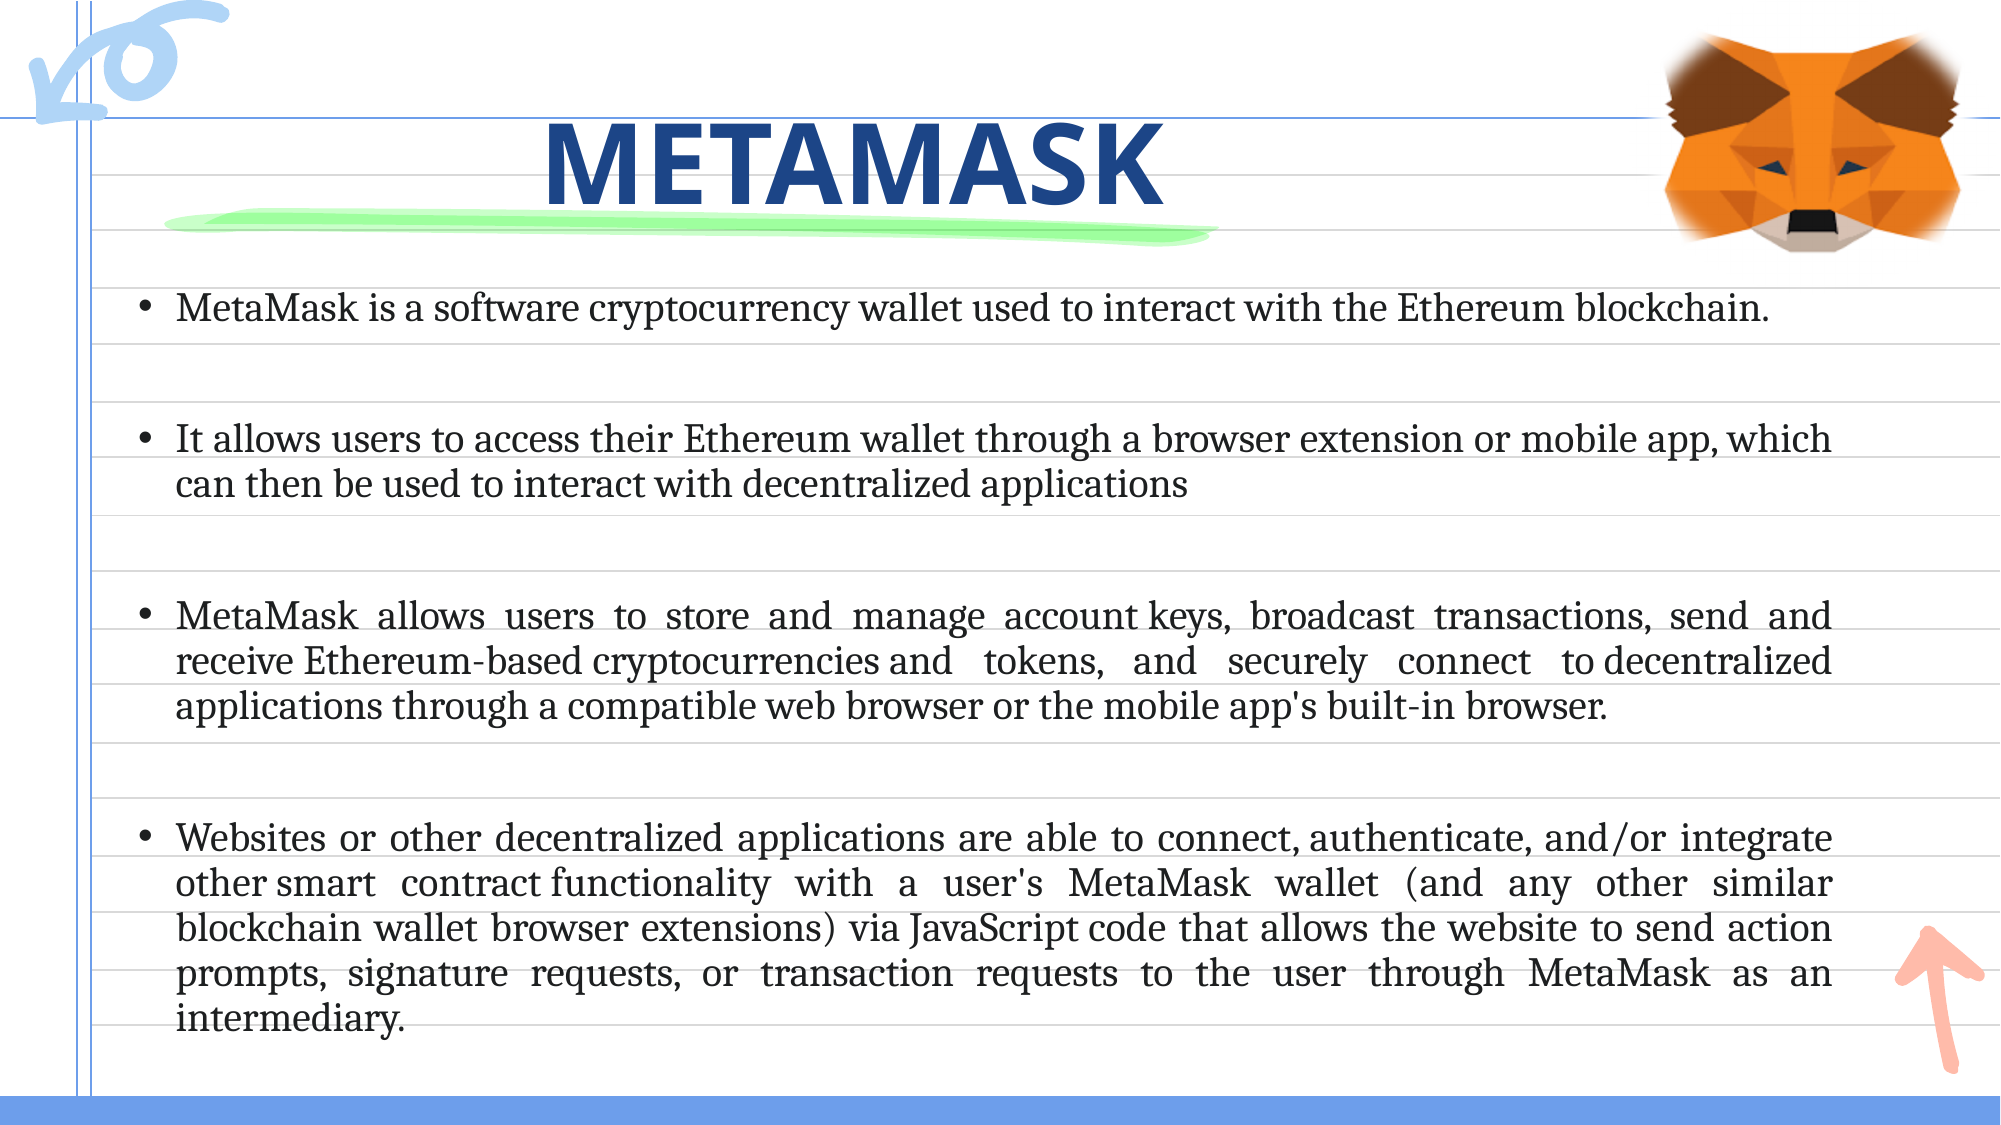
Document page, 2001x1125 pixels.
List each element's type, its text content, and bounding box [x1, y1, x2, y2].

title METAMASK [539, 92, 1620, 218]
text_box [1864, 955, 2000, 1045]
picture [1625, 0, 2000, 298]
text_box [161, 207, 1236, 247]
text_box MetaMask is a software cryptocurrency wallet used to interact with the Ethereum blockchain. It allows users to access their Ethereum wallet through a browser extension or mobile app, which can then be used to interact with decentralized applications MetaMask allows users to store and manage account keys, broadcast transactions, send and receive Ethereum-based cryptocurrencies and tokens, and securely connect to decentralized applications through a compatible web browser or the mobile app's built-in browser. Websites or other decentralized applications are able to connect, authenticate, and/or integrate other smart contract functionality with a user's MetaMask wallet (and any other similar blockchain wallet browser extensions) via JavaScript code that allows the website to send action prompts, signature requests, or transaction requests to the user through MetaMask as an intermediary. [123, 277, 1849, 992]
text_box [16, 14, 243, 103]
